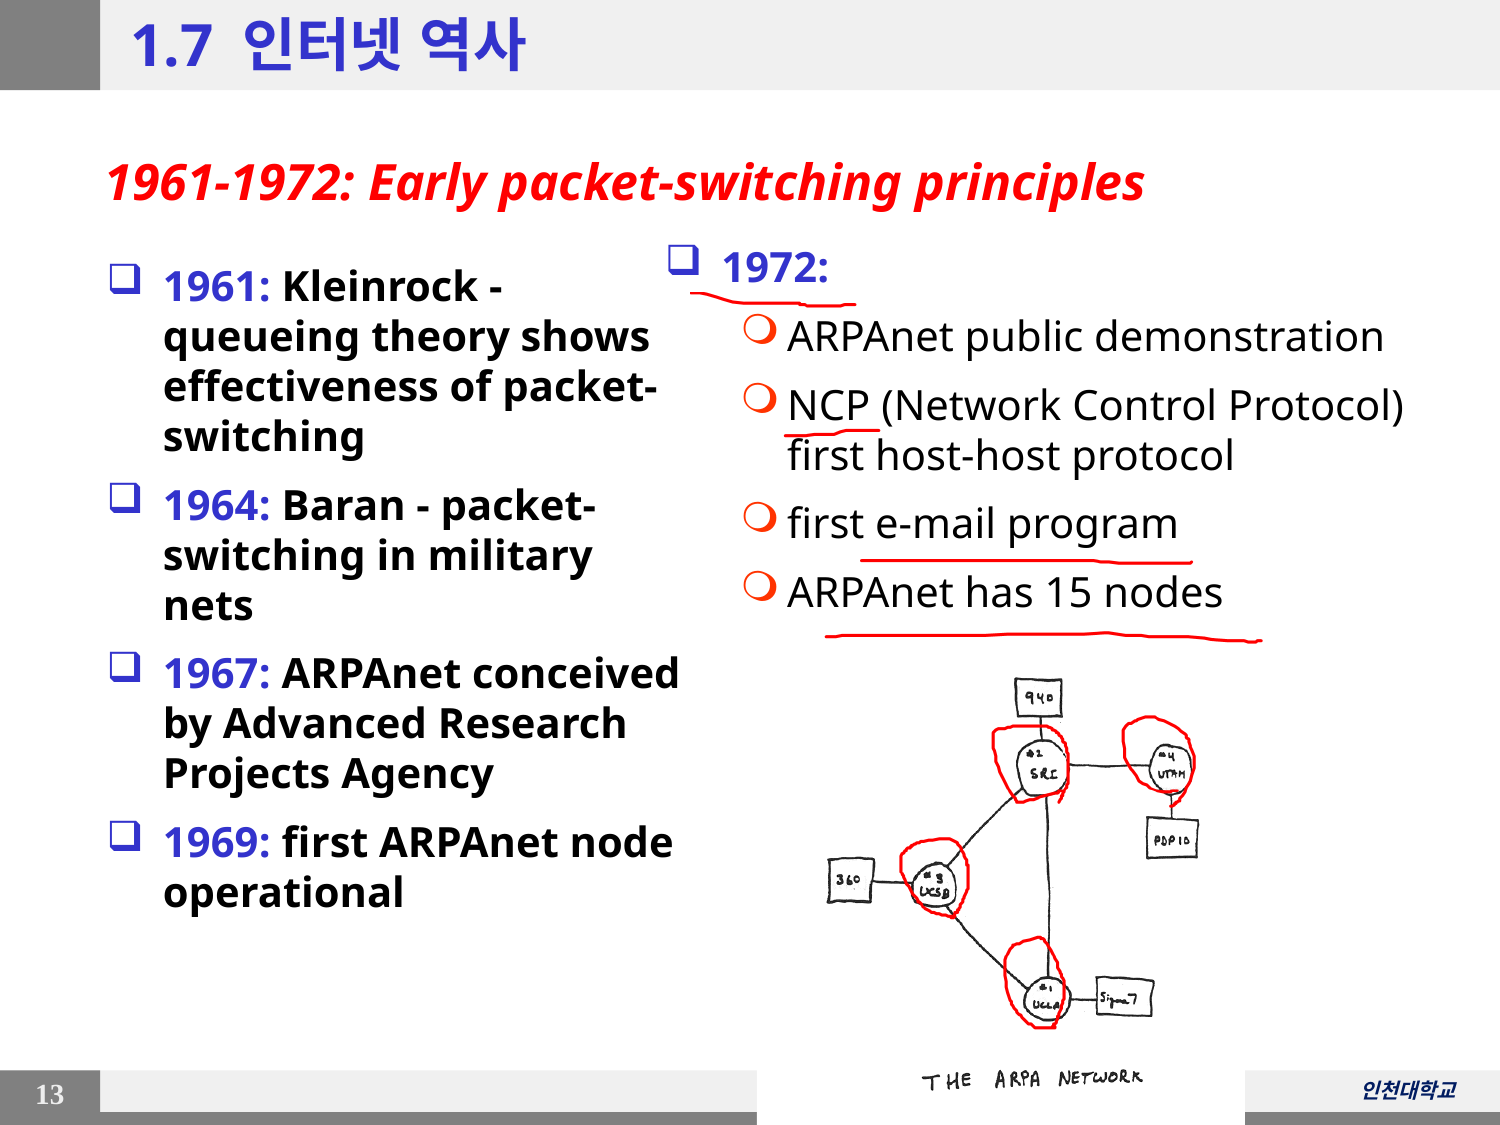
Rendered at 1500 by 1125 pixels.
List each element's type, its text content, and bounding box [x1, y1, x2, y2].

title 1.7 인터넷 역사 [115, 0, 1391, 87]
text_box 1961-1972: Early packet-switching principles [90, 127, 1366, 234]
list 1972: ARPAnet public demonstration NCP (Network Control Protocol) first host-host protocol first e-mail program ARPAnet has 15 nodes [650, 233, 1436, 963]
list 1961: Kleinrock - queueing theory shows effectiveness of packet-switching 1964: Baran - packet-switching in military nets 1967: ARPAnet conceived by Advanced Research Projects Agency 1969: first ARPAnet node operational [91, 252, 690, 984]
picture [690, 292, 1273, 1125]
